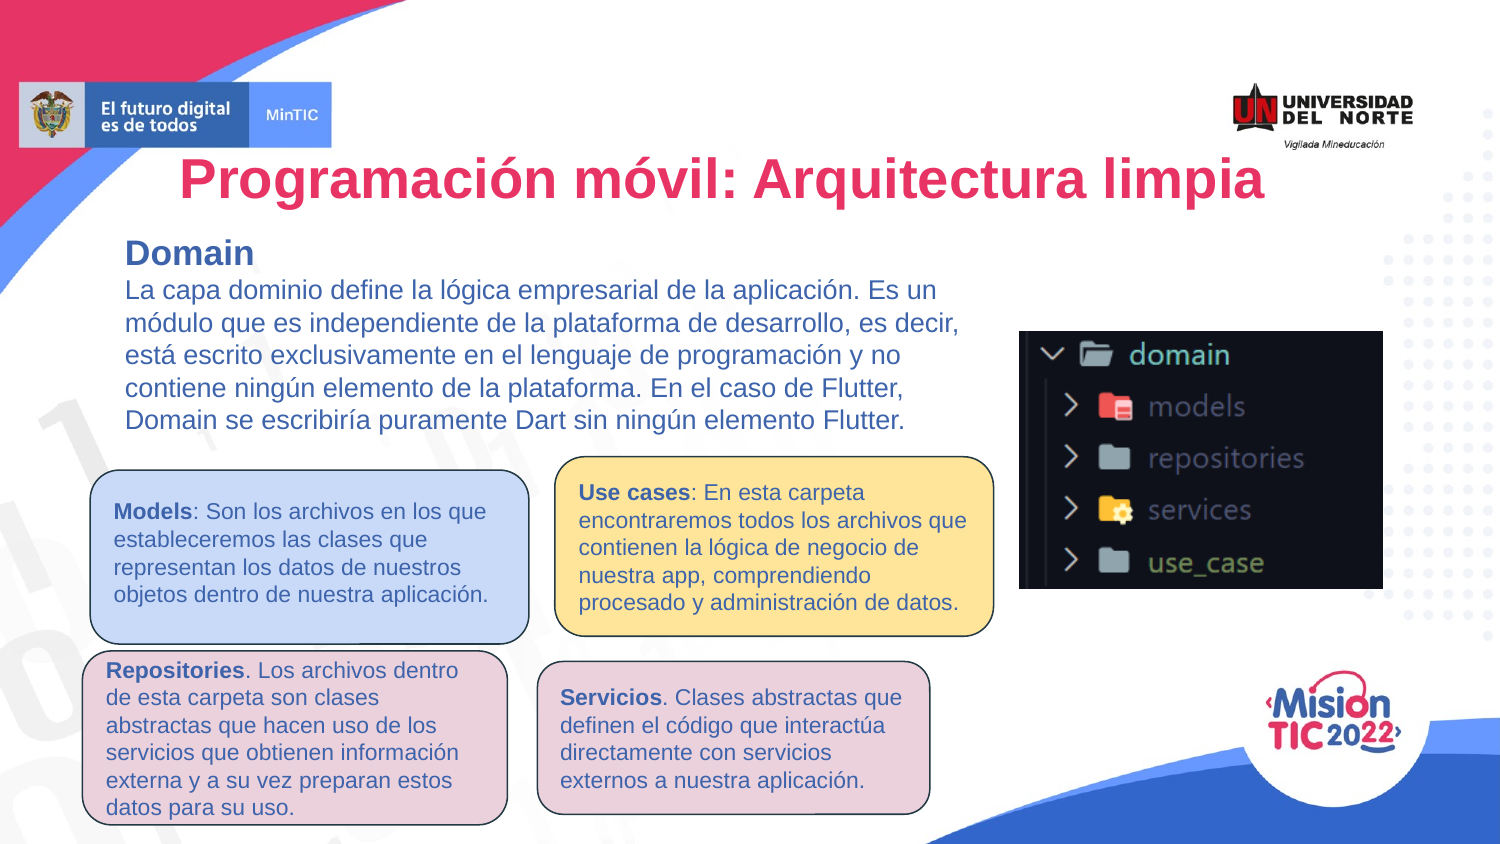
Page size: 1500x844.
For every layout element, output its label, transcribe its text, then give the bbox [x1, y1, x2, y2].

text_box Repositories. Los archivos dentro de esta carpeta son clases abstractas que hacen uso de los servicios que obtienen información externa y a su vez preparan estos datos para su uso. [82, 650, 508, 825]
text_box Models: Son los archivos en los que estableceremos las clases que representan los datos de nuestros objetos dentro de nuestra aplicación. [90, 470, 529, 645]
picture [0, 0, 1500, 844]
text_box Domain La capa dominio define la lógica empresarial de la aplicación. Es un módulo que es independiente de la plataforma de desarrollo, es decir, está escrito exclusivamente en el lenguaje de programación y no contiene ningún elemento de la plataforma. En el caso de Flutter, Domain se escribiría puramente Dart sin ningún elemento Flutter. [109, 215, 994, 451]
text_box Programación móvil: Arquitectura limpia [168, 24, 1406, 216]
text_box Use cases: En esta carpeta encontraremos todos los archivos que contienen la lógica de negocio de nuestra app, comprendiendo procesado y administración de datos. [554, 456, 994, 637]
text_box Servicios. Clases abstractas que definen el código que interactúa directamente con servicios externos a nuestra aplicación. [537, 661, 930, 815]
